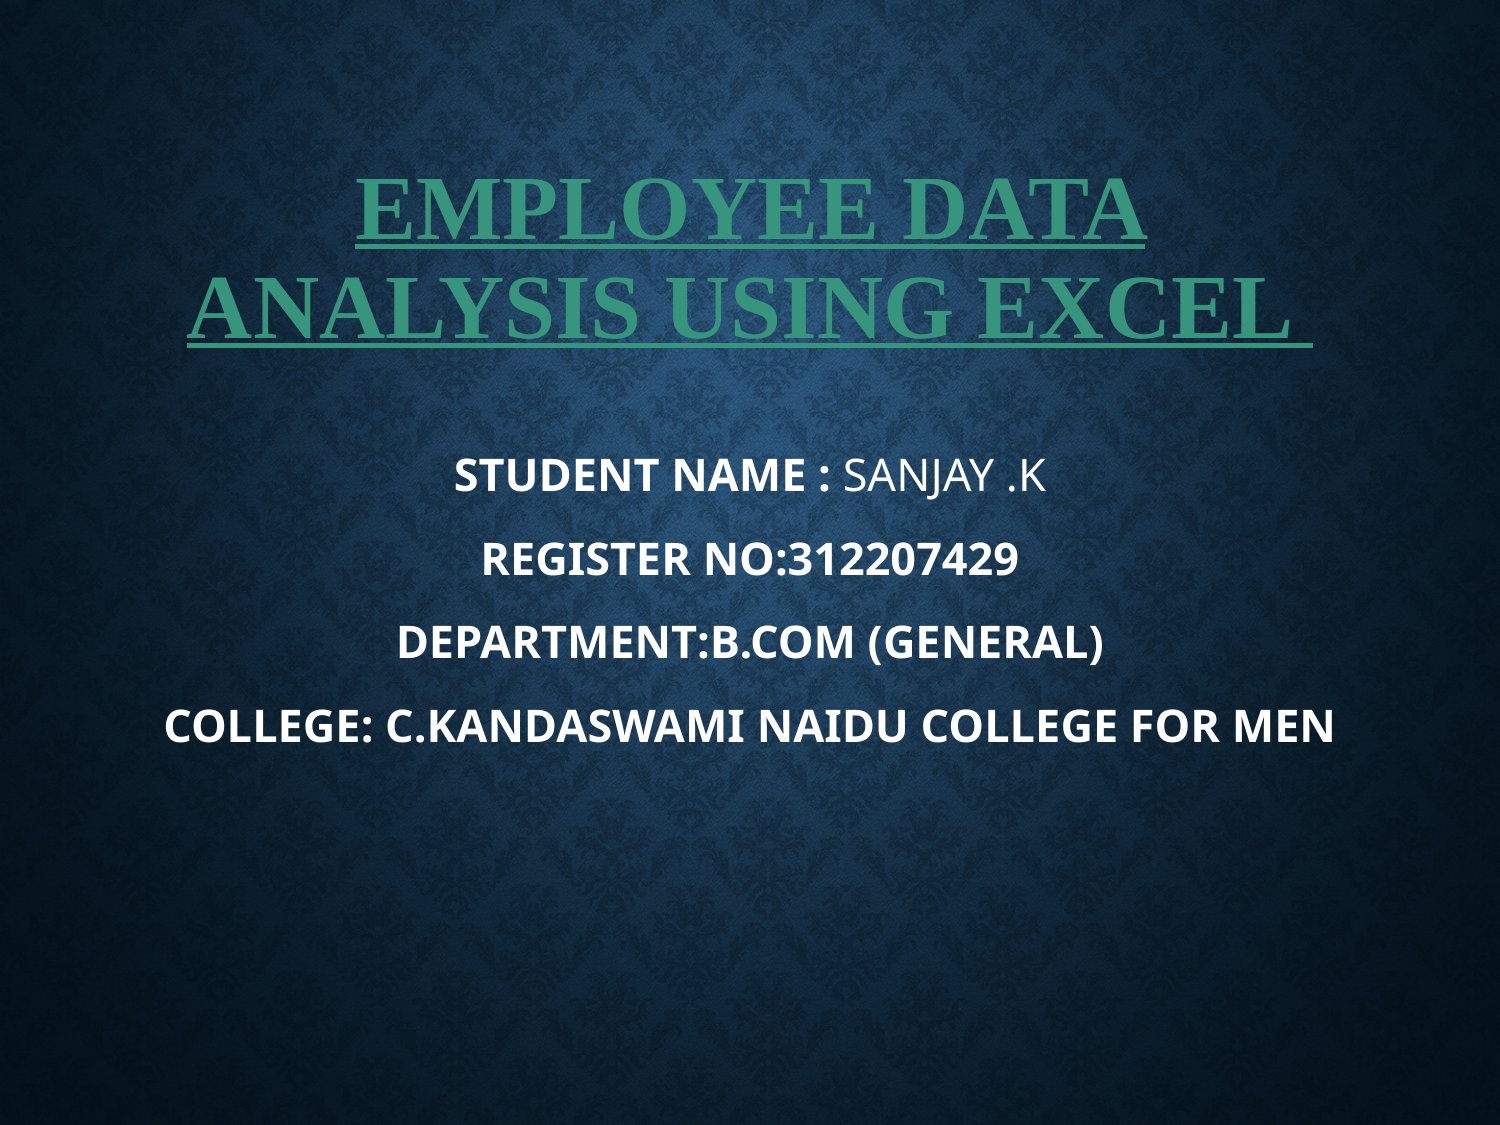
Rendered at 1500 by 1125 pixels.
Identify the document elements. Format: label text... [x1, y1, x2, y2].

title Employee Data Analysis using Excel [150, 66, 1350, 366]
subtitle STUDENT NAME : SANJAY .K REGISTER NO:312207429 DEPARTMENT:B.COM (GENERAL) COLLEGE: C.KANDASWAMI NAIDU COLLEGE FOR MEN [81, 428, 1419, 760]
